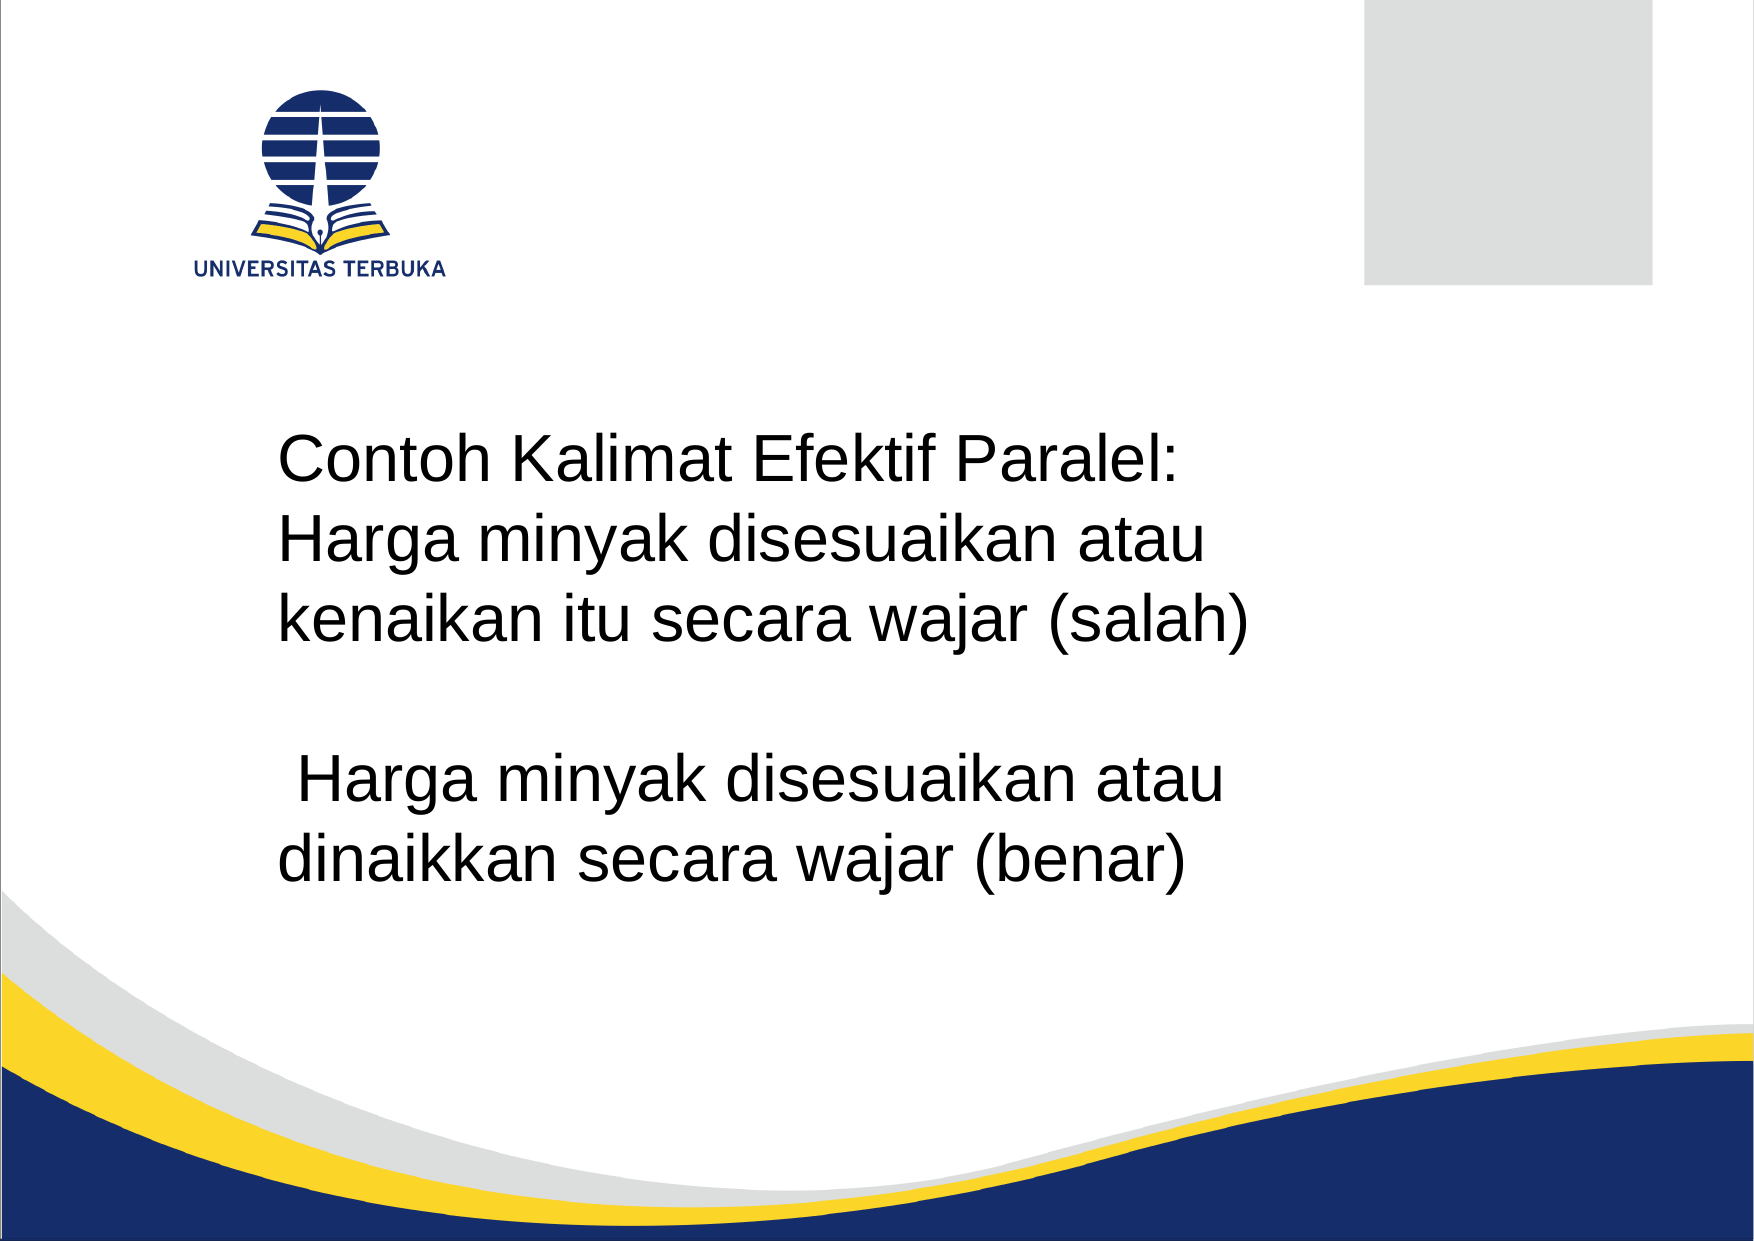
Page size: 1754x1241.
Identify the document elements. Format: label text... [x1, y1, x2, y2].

picture [0, 0, 1754, 1241]
subtitle Contoh Kalimat Efektif Paralel: Harga minyak disesuaikan atau kenaikan itu secara wajar (salah) Harga minyak disesuaikan atau dinaikkan secara wajar (benar) [263, 407, 1491, 1058]
